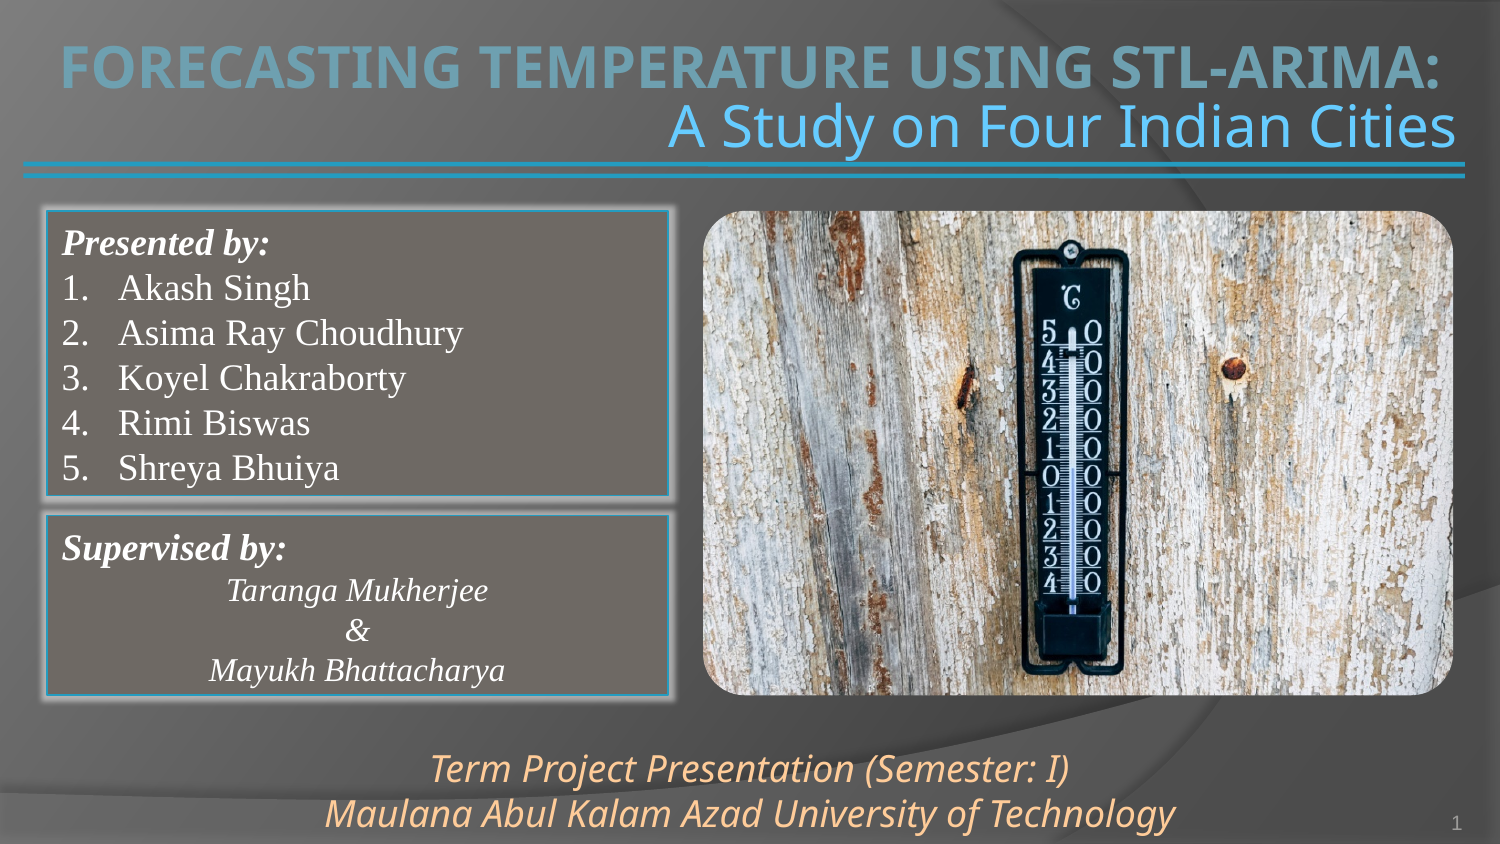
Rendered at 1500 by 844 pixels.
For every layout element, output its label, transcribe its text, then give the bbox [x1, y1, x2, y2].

title Forecasting temperature using stl-Arima: [0, 23, 1500, 307]
picture [702, 210, 1454, 696]
text_box Supervised by: Taranga Mukherjee & Mayukh Bhattacharya [46, 515, 669, 696]
text_box Presented by: Akash Singh Asima Ray Choudhury Koyel Chakraborty Rimi Biswas Shreya Bhuiya [46, 210, 669, 496]
slide_number 1 [1337, 790, 1463, 835]
text_box Result of ADF Test for First Difference Series: [24, 164, 1469, 168]
text_box Term Project Presentation (Semester: I) Maulana Abul Kalam Azad University of Technology [0, 737, 1500, 843]
subtitle A Study on Four Indian Cities [117, 46, 1465, 155]
table_header z [21, 162, 1471, 181]
